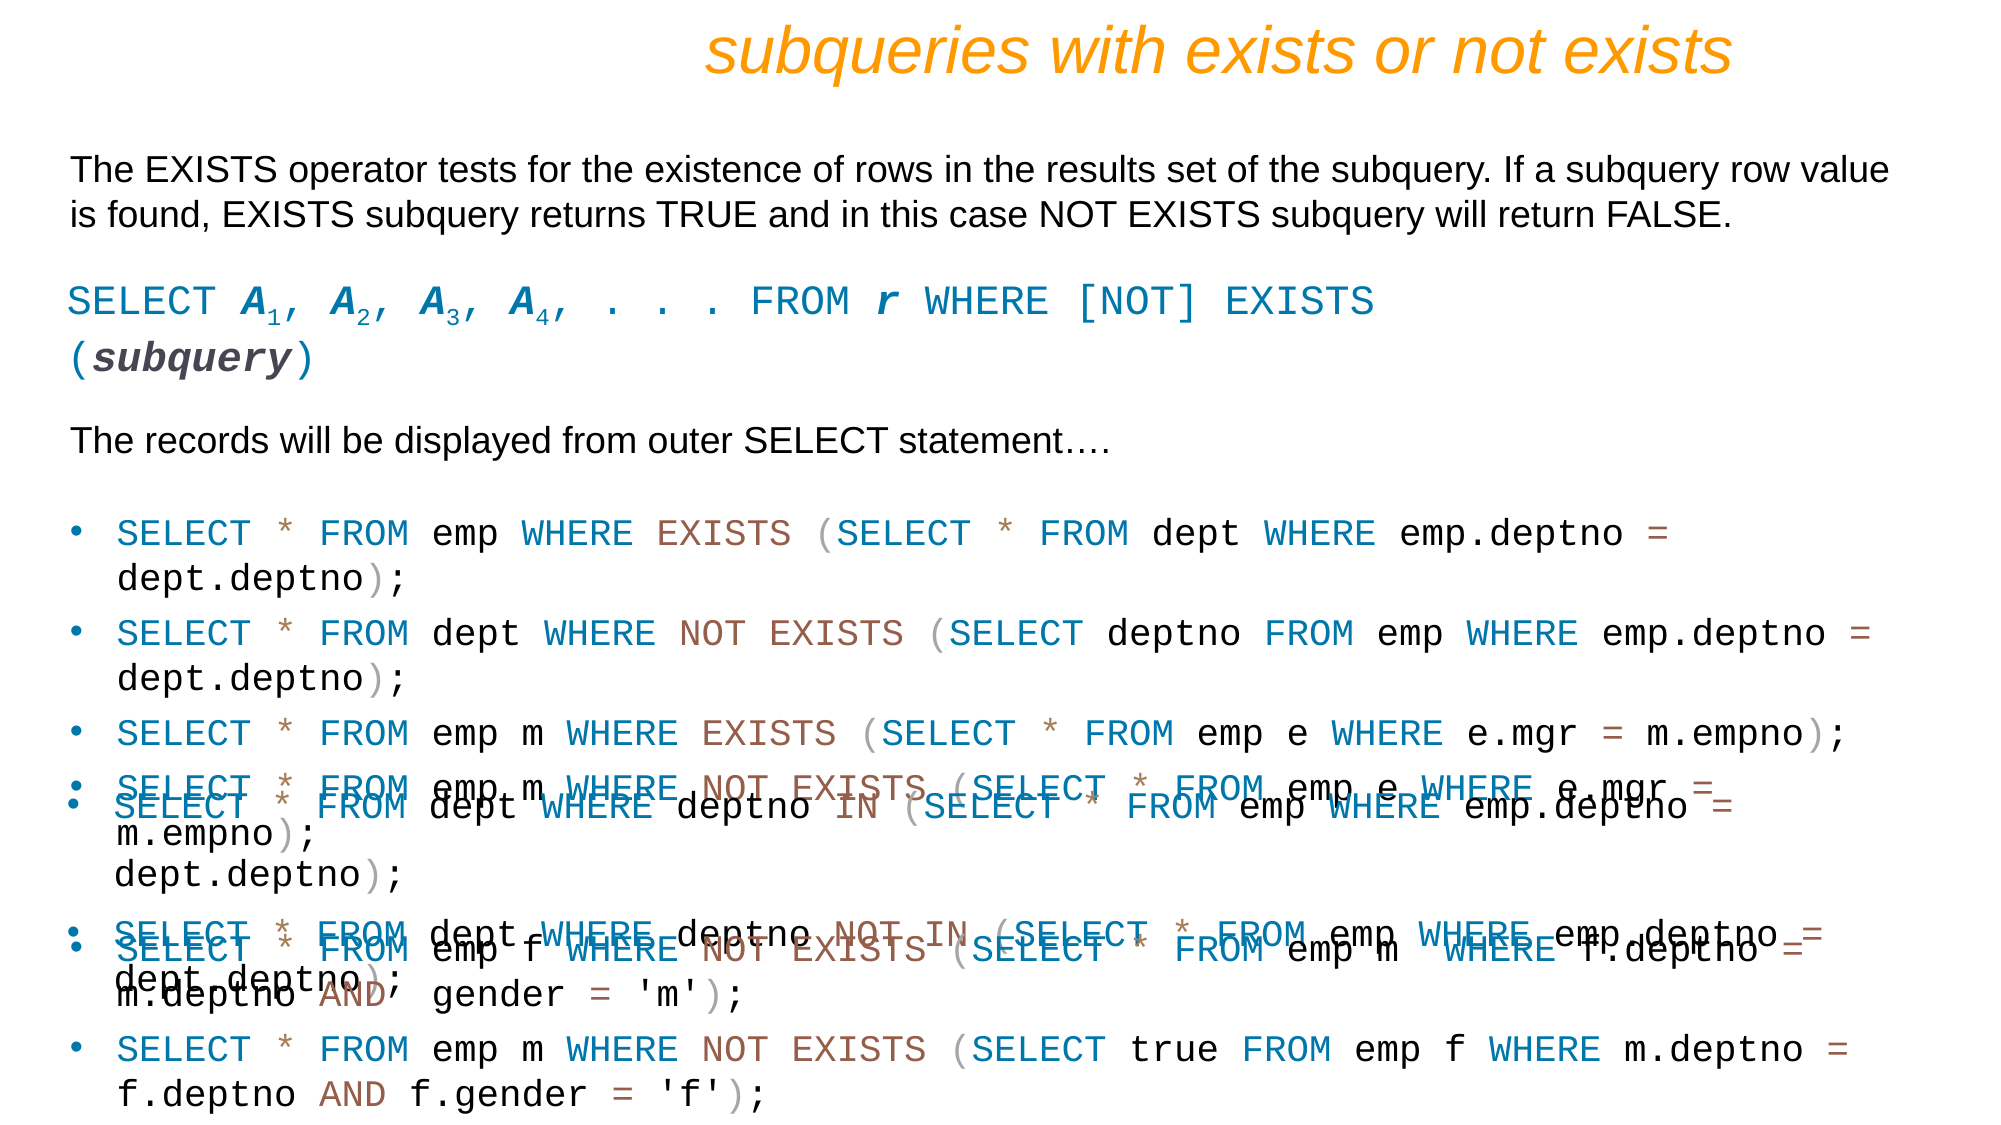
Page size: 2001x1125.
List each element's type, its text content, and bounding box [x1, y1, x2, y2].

text_box The EXISTS operator tests for the existence of rows in the results set of the subquery. If a subquery row value is found, EXISTS subquery returns TRUE and in this case NOT EXISTS subquery will return FALSE. [54, 137, 1934, 243]
text_box SELECT * FROM dept WHERE deptno IN (SELECT * FROM emp WHERE emp.deptno = dept.deptno); SELECT * FROM dept WHERE deptno NOT IN (SELECT * FROM emp WHERE emp.deptno = dept.deptno); [52, 751, 1934, 1007]
text_box SELECT * FROM emp WHERE EXISTS (SELECT * FROM dept WHERE emp.deptno = dept.deptno); SELECT * FROM dept WHERE NOT EXISTS (SELECT deptno FROM emp WHERE emp.deptno = dept.deptno); SELECT * FROM emp m WHERE EXISTS (SELECT * FROM emp e WHERE e.mgr = m.empno); SELECT * FROM emp m WHERE NOT EXISTS (SELECT * FROM emp e WHERE e.mgr = m.empno); [54, 500, 1934, 751]
text_box The records will be displayed from outer SELECT statement…. [54, 408, 1934, 469]
text_box subqueries with exists or not exists [249, 0, 1750, 95]
text_box SELECT * FROM emp f WHERE NOT EXISTS (SELECT * FROM emp m WHERE f.deptno = m.deptno AND gender = 'm'); SELECT * FROM emp m WHERE NOT EXISTS (SELECT true FROM emp f WHERE m.deptno = f.deptno AND f.gender = 'f'); [54, 916, 1957, 1122]
text_box SELECT A1, A2, A3, A4, . . . FROM r WHERE [NOT] EXISTS (subquery) [52, 265, 1591, 388]
